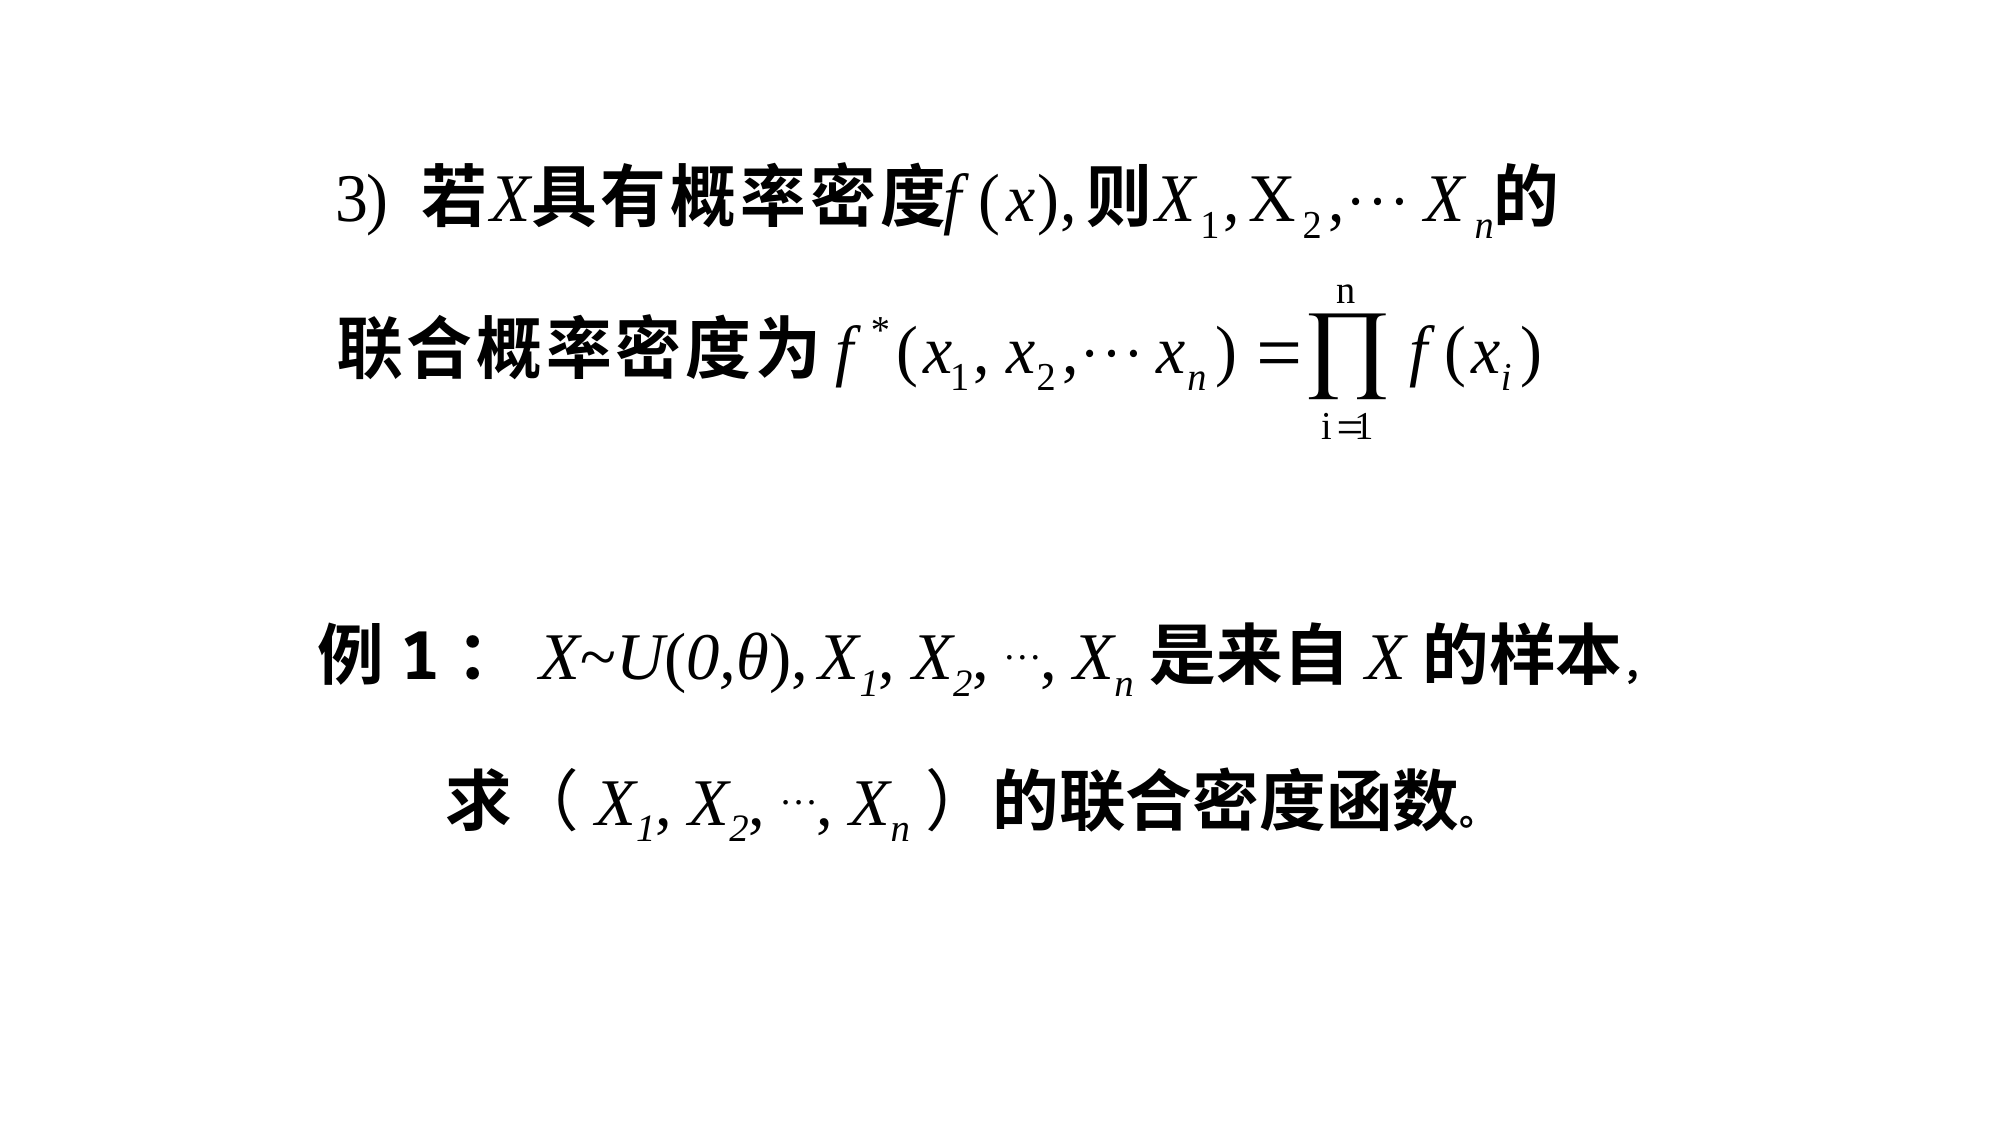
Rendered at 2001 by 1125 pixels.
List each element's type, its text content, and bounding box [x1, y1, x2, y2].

text_box 例1：X~U(0,θ), X1, X2, …, Xn是来自X的样本， 求（X1, X2, …, Xn）的联合密度函数。 [303, 550, 1709, 857]
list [326, 148, 1706, 453]
